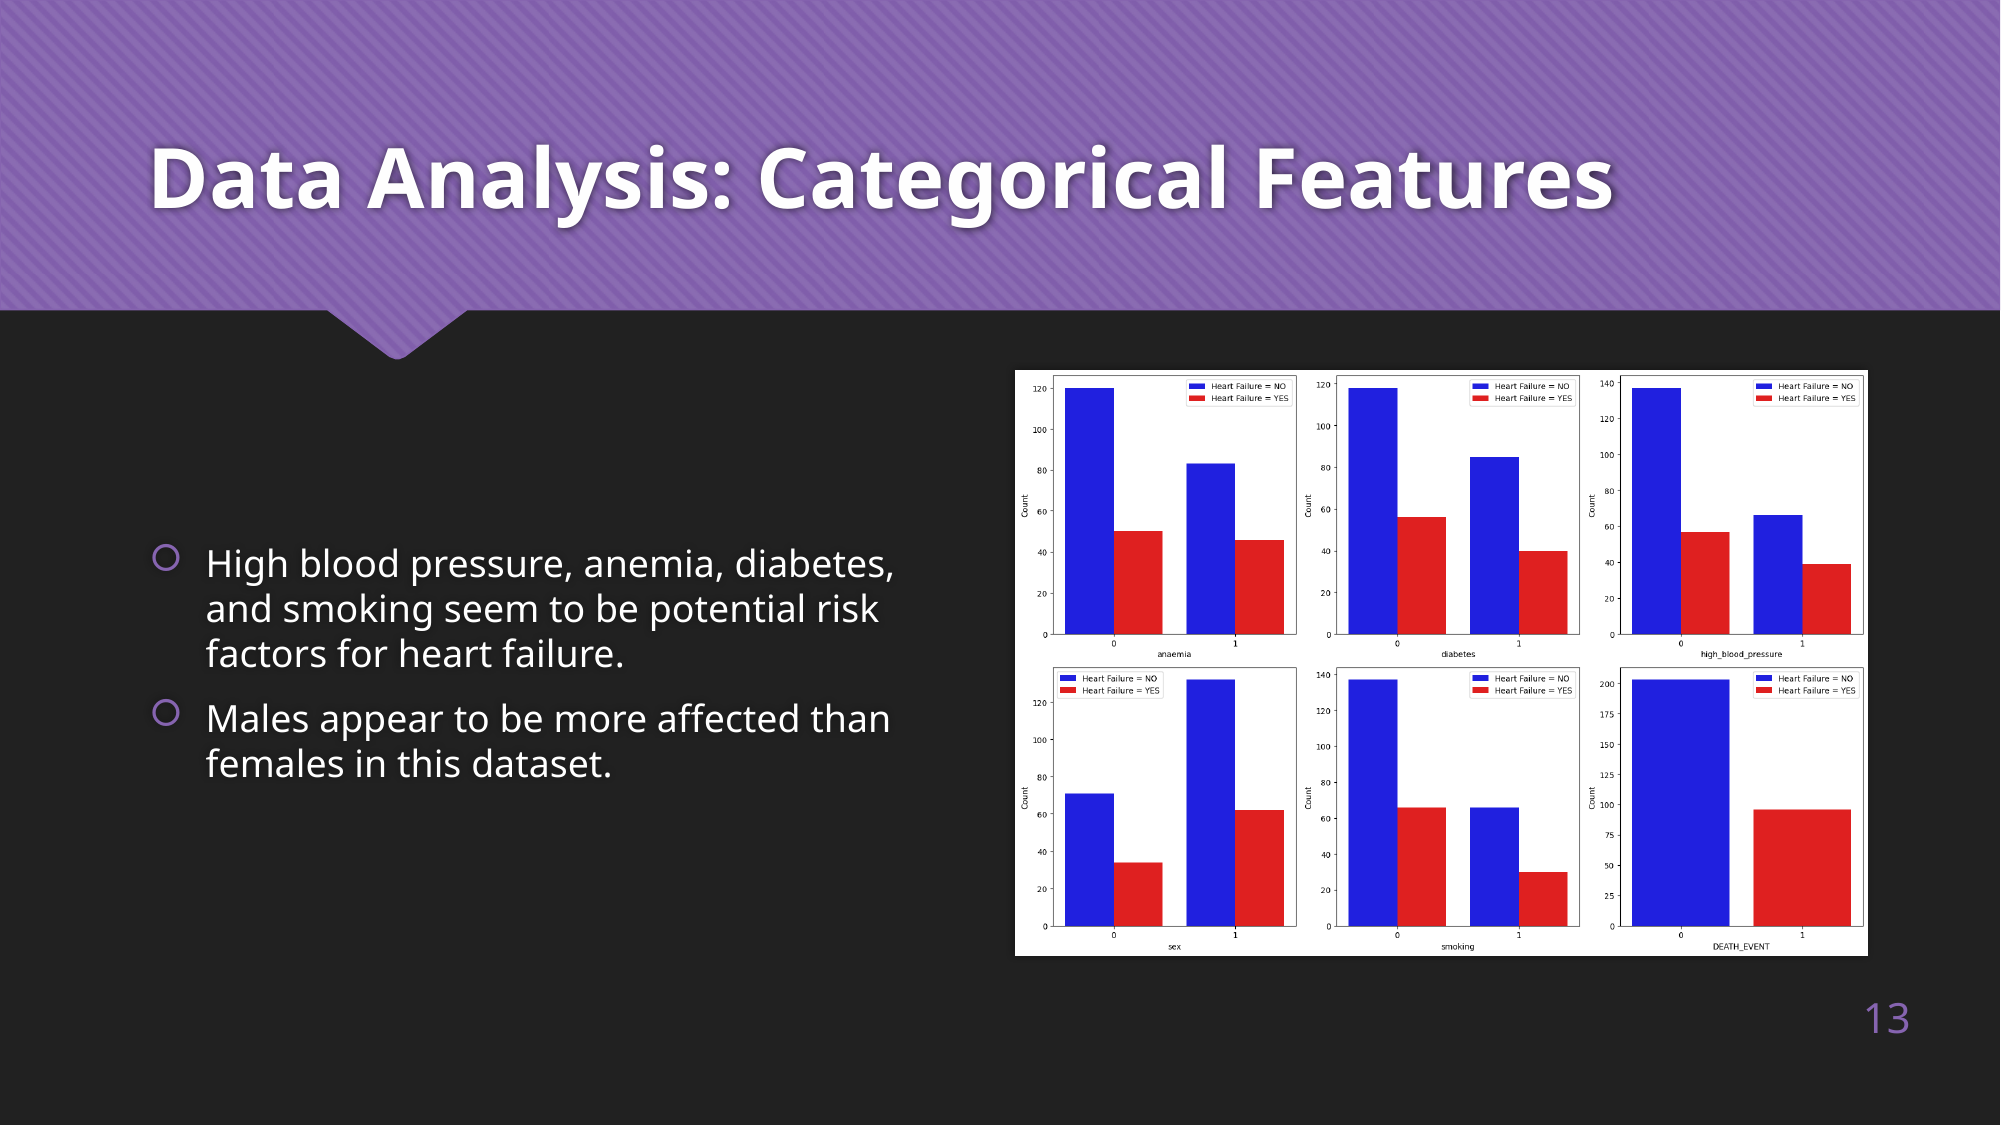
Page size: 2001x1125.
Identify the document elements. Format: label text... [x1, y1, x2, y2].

list High blood pressure, anemia, diabetes, and smoking seem to be potential risk factors for heart failure. Males appear to be more affected than females in this dataset. [134, 364, 985, 962]
title Data Analysis: Categorical Features [132, 73, 1868, 233]
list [1014, 370, 1868, 956]
slide_number 13 [1751, 970, 1926, 1051]
